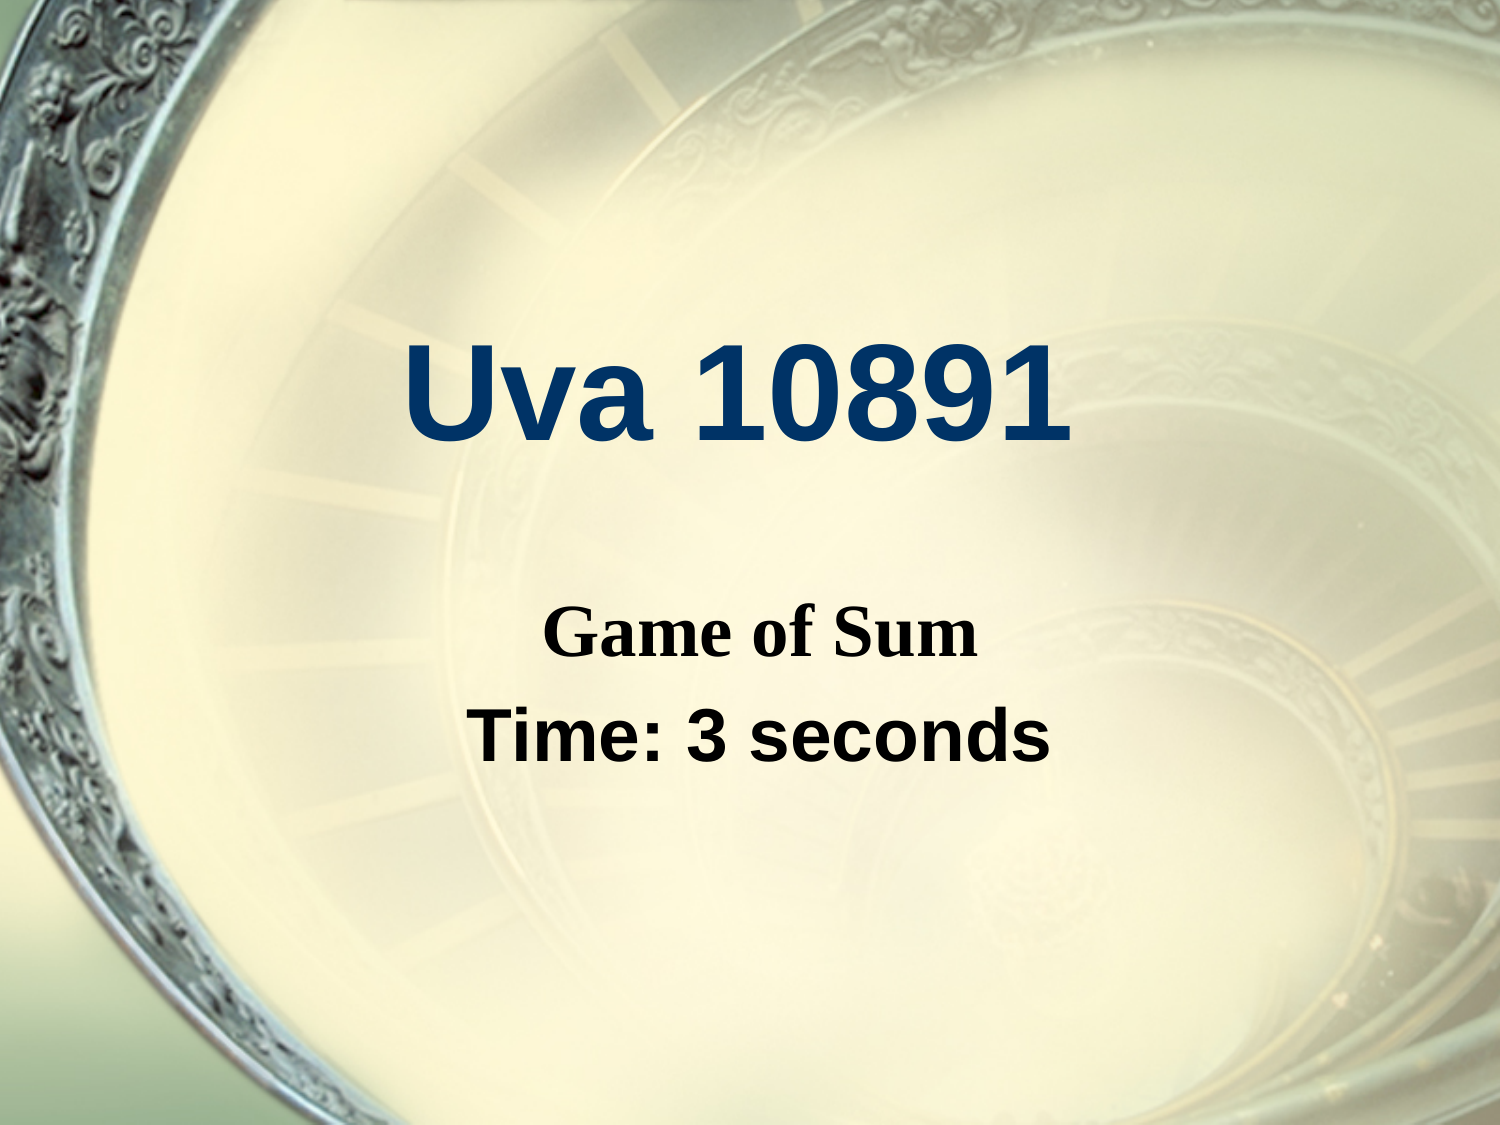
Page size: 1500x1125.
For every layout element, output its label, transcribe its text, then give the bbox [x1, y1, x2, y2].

title Uva 10891 [100, 314, 1376, 502]
subtitle Game of Sum Time: 3 seconds [253, 574, 1267, 857]
picture [0, 0, 1500, 1125]
